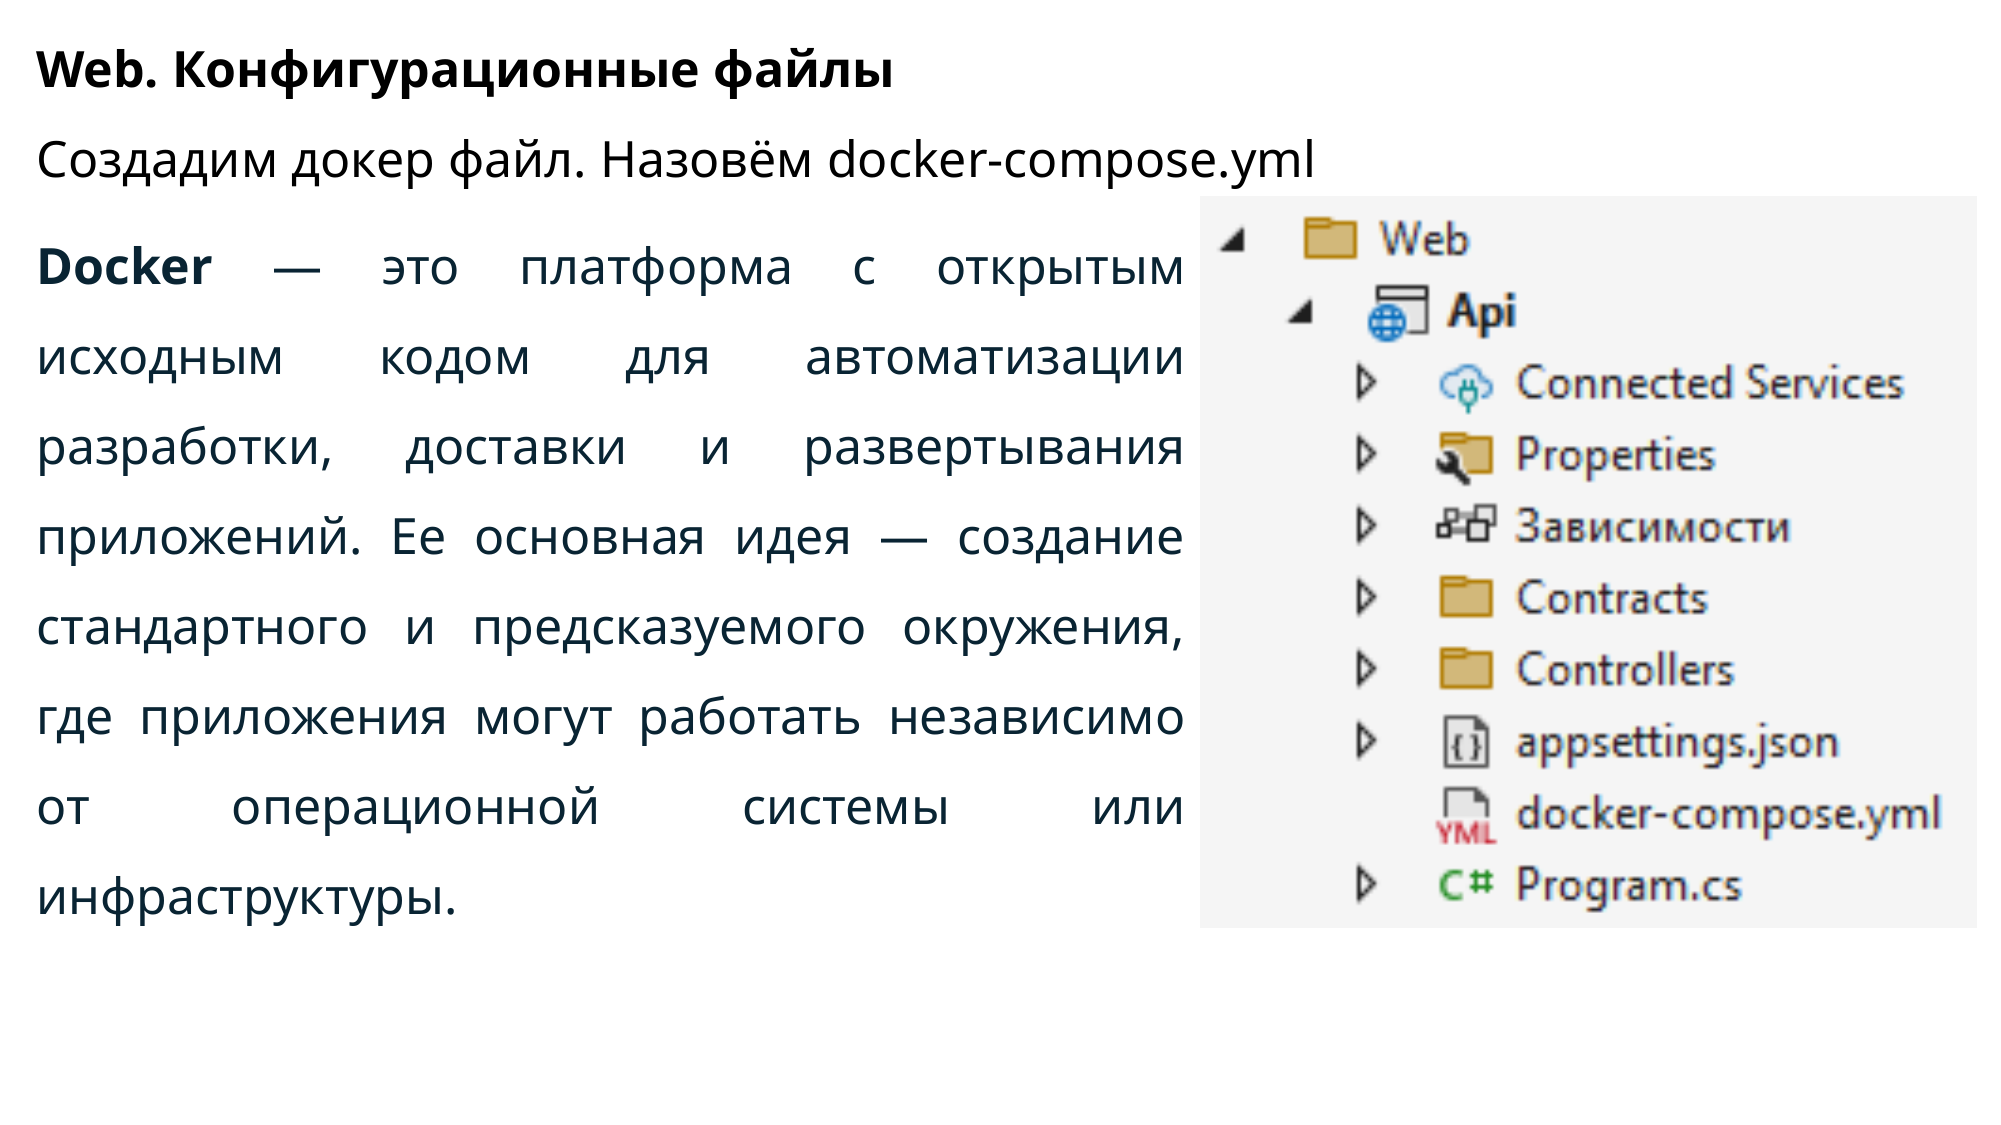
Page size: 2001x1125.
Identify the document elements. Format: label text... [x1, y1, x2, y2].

picture [1200, 196, 1977, 928]
text_box Docker — это платформа с открытым исходным кодом для автоматизации разработки, доставки и развертывания приложений. Ее основная идея — создание стандартного и предсказуемого окружения, где приложения могут работать независимо от операционной системы или инфраструктуры. [21, 196, 1201, 932]
text_box Web. Конфигурационные файлы Создадим докер файл. Назовём docker-compose.yml [21, 0, 1977, 195]
